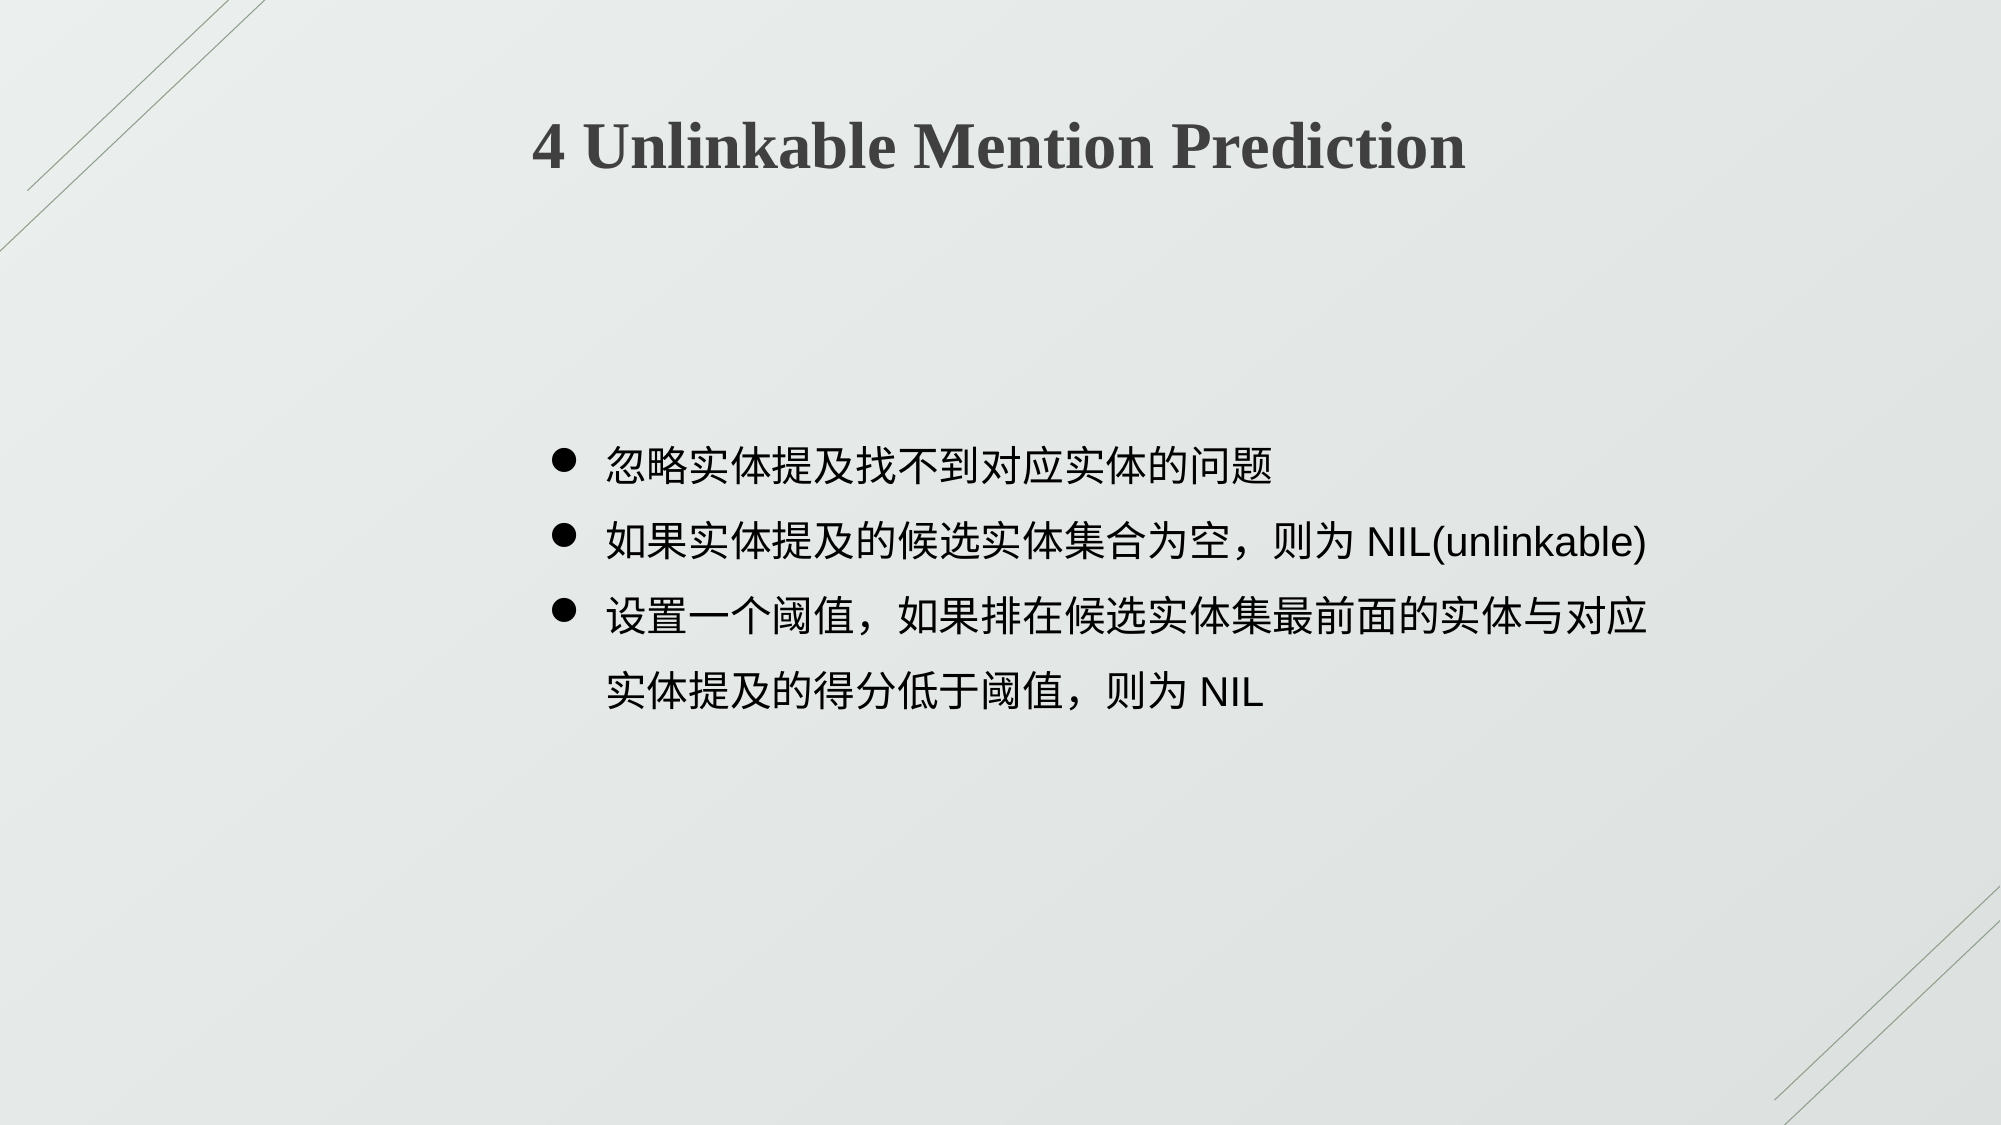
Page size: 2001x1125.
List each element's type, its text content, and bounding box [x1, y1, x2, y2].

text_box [1738, 904, 2000, 1125]
text_box 忽略实体提及找不到对应实体的问题 如果实体提及的候选实体集合为空，则为NIL(unlinkable) 设置一个阈值，如果排在候选实体集最前面的实体与对应实体提及的得分低于阈值，则为NIL [533, 407, 1671, 723]
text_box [0, 0, 270, 259]
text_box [27, 0, 306, 191]
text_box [1774, 836, 2000, 1100]
text_box 4 Unlinkable Mention Prediction [41, 94, 1959, 270]
